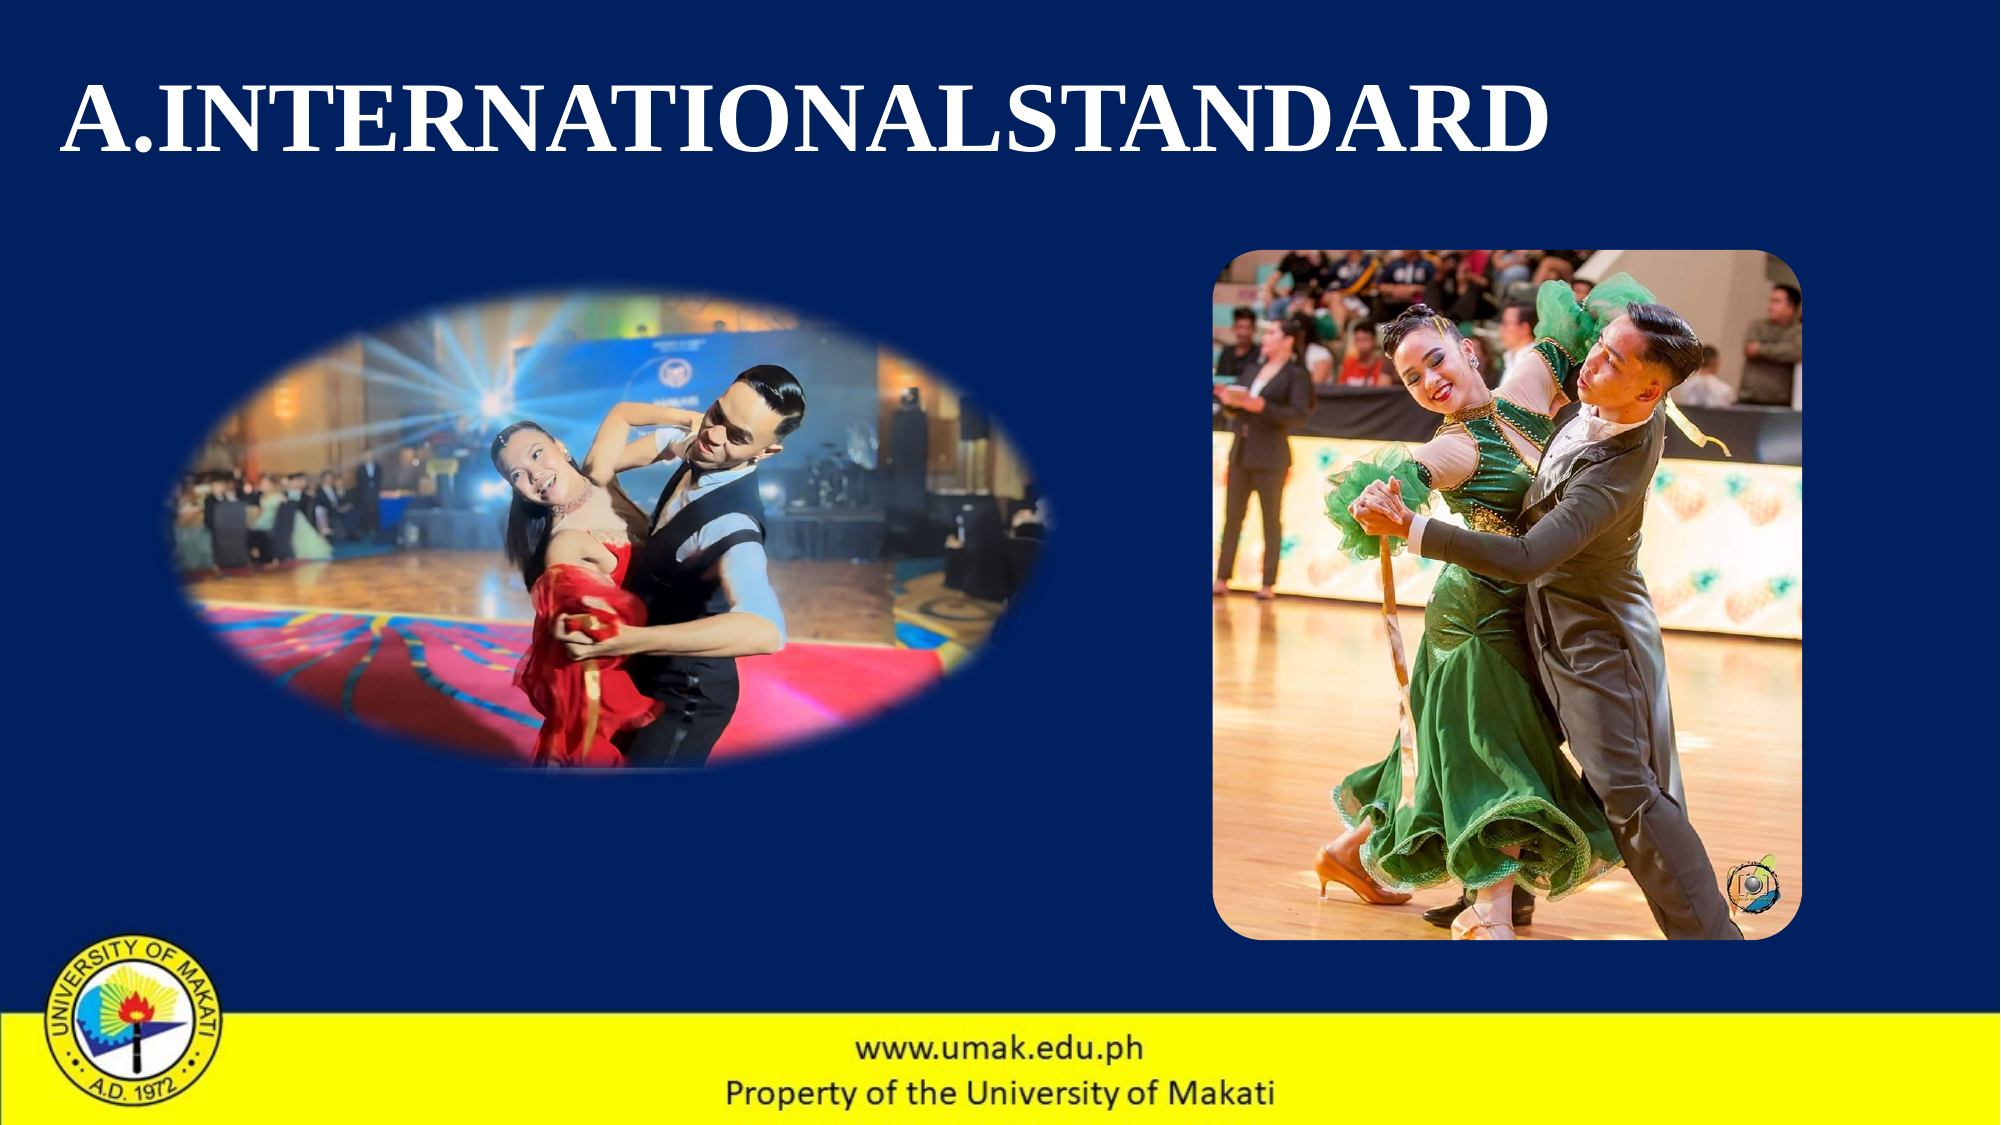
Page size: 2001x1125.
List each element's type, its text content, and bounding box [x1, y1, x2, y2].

picture [0, 0, 2000, 1125]
text_box A.INTERNATIONALSTANDARD [57, 49, 1775, 174]
